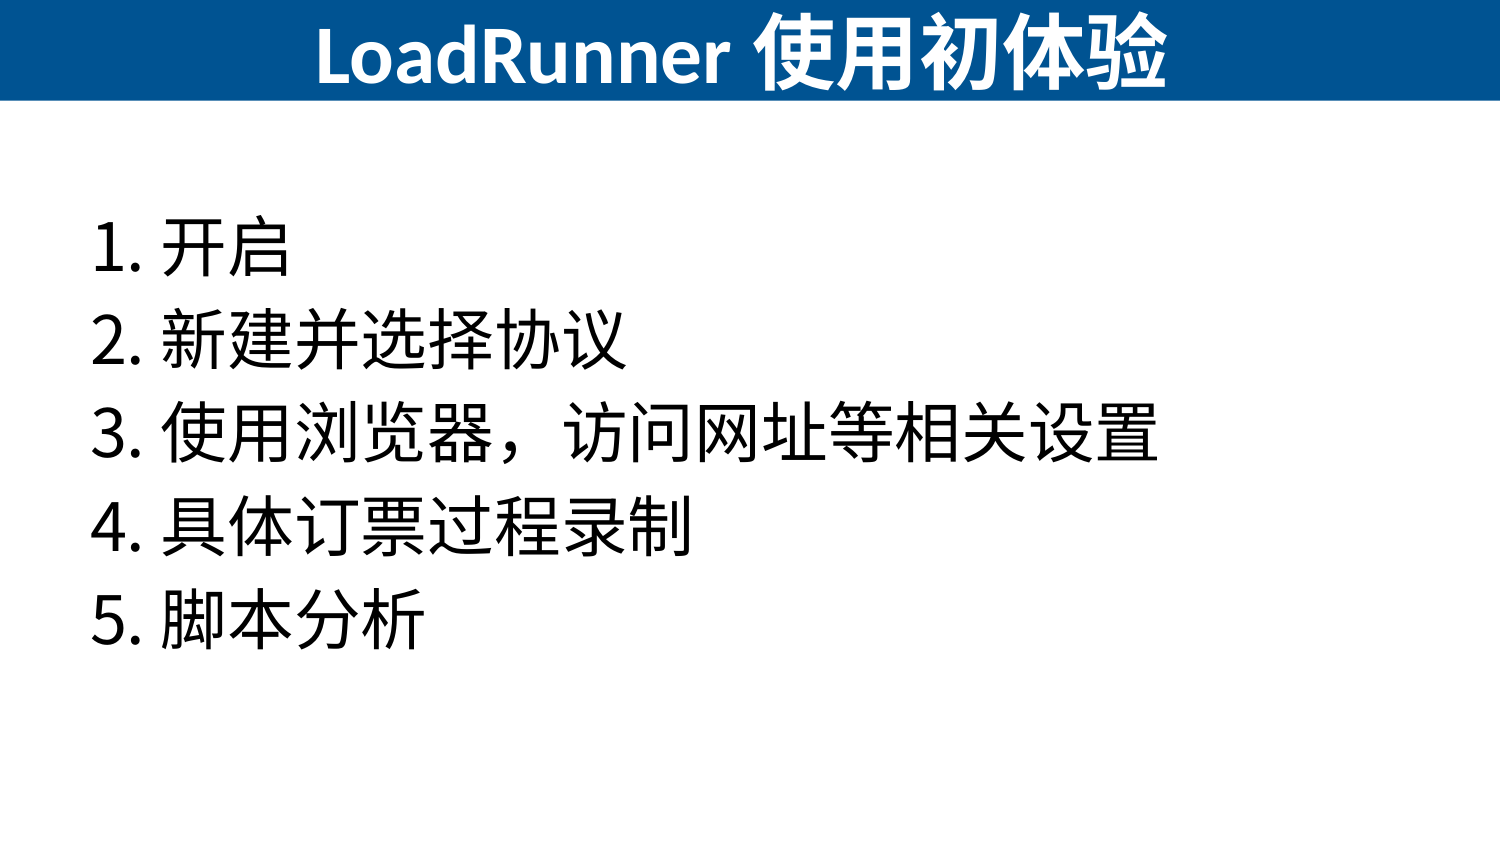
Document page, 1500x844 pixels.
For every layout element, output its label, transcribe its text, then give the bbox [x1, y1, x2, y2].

list 开启 新建并选择协议 使用浏览器，访问网址等相关设置 具体订票过程录制 脚本分析 [75, 196, 1425, 754]
title LoadRunner使用初体验 [2, 0, 1483, 101]
